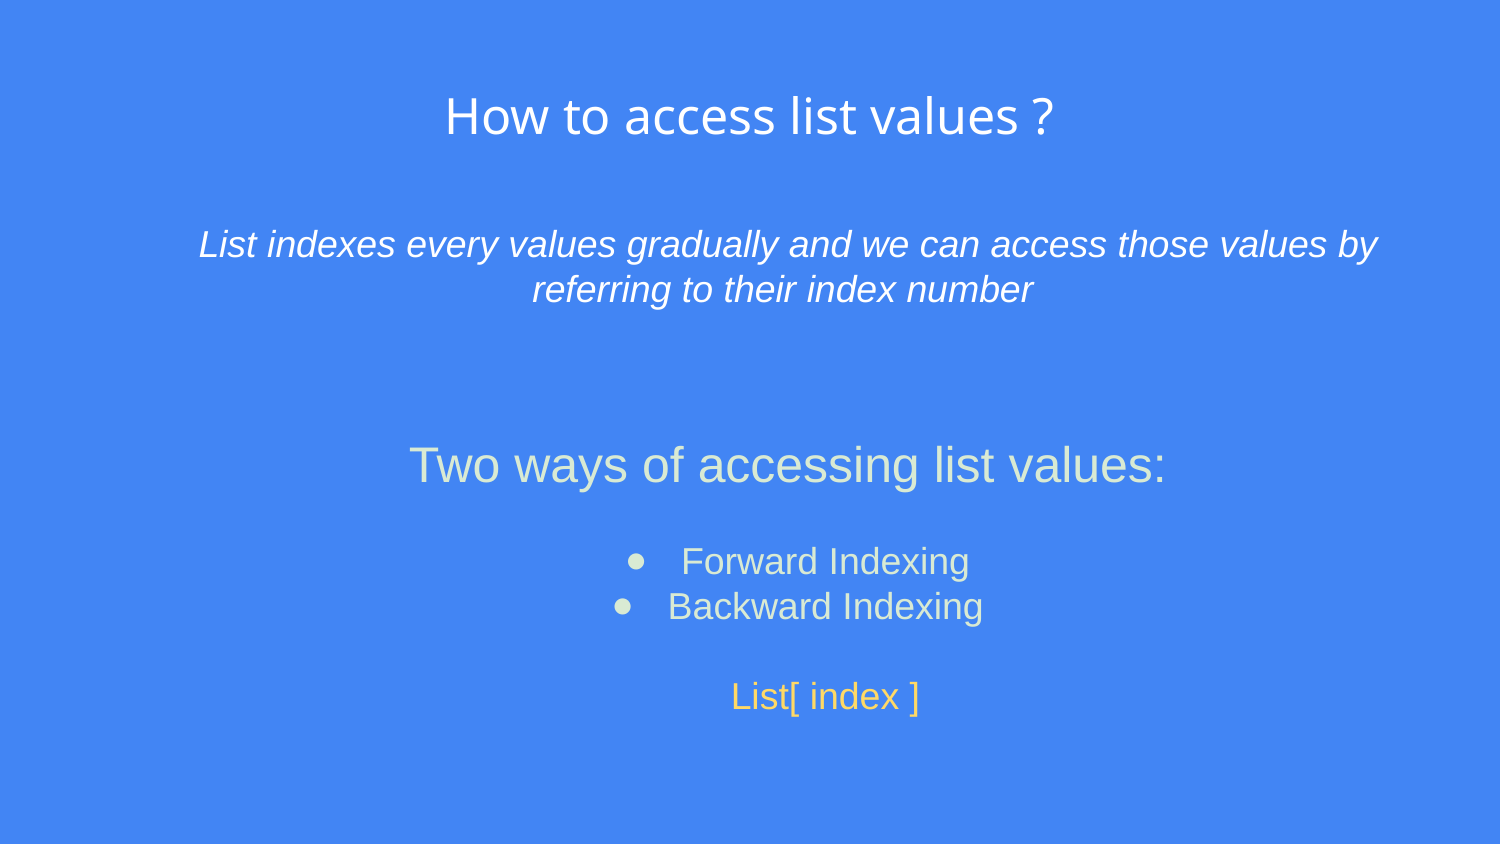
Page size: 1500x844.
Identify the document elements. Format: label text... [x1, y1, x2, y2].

text_box List indexes every values gradually and we can access those values by referring to their index number [151, 205, 1425, 319]
title How to access list values ? [75, 31, 1425, 173]
text_box Two ways of accessing list values: Forward Indexing Backward Indexing List[ index ] [355, 417, 1221, 554]
text_box [57, 173, 1465, 798]
